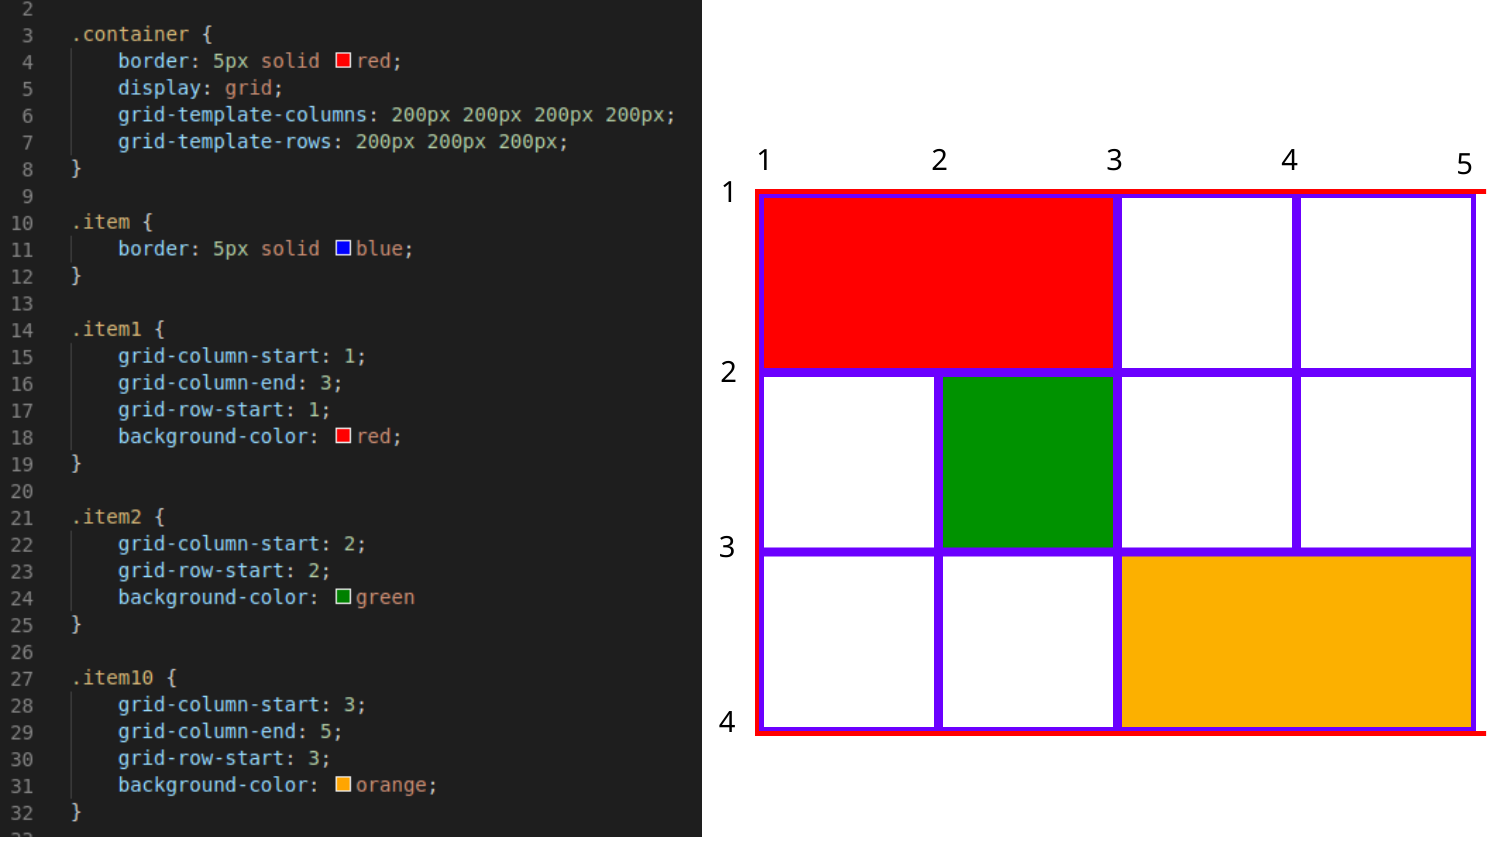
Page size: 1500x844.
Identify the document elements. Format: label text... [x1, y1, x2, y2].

text_box 3 [1091, 126, 1187, 171]
picture [0, 0, 703, 837]
text_box 5 [1441, 130, 1500, 176]
picture [750, 181, 1487, 742]
text_box 2 [707, 338, 745, 384]
text_box 1 [741, 126, 837, 171]
text_box 3 [707, 513, 745, 559]
text_box 1 [707, 158, 801, 204]
text_box 4 [707, 688, 745, 734]
text_box 2 [916, 126, 1012, 171]
text_box 4 [1266, 126, 1362, 171]
